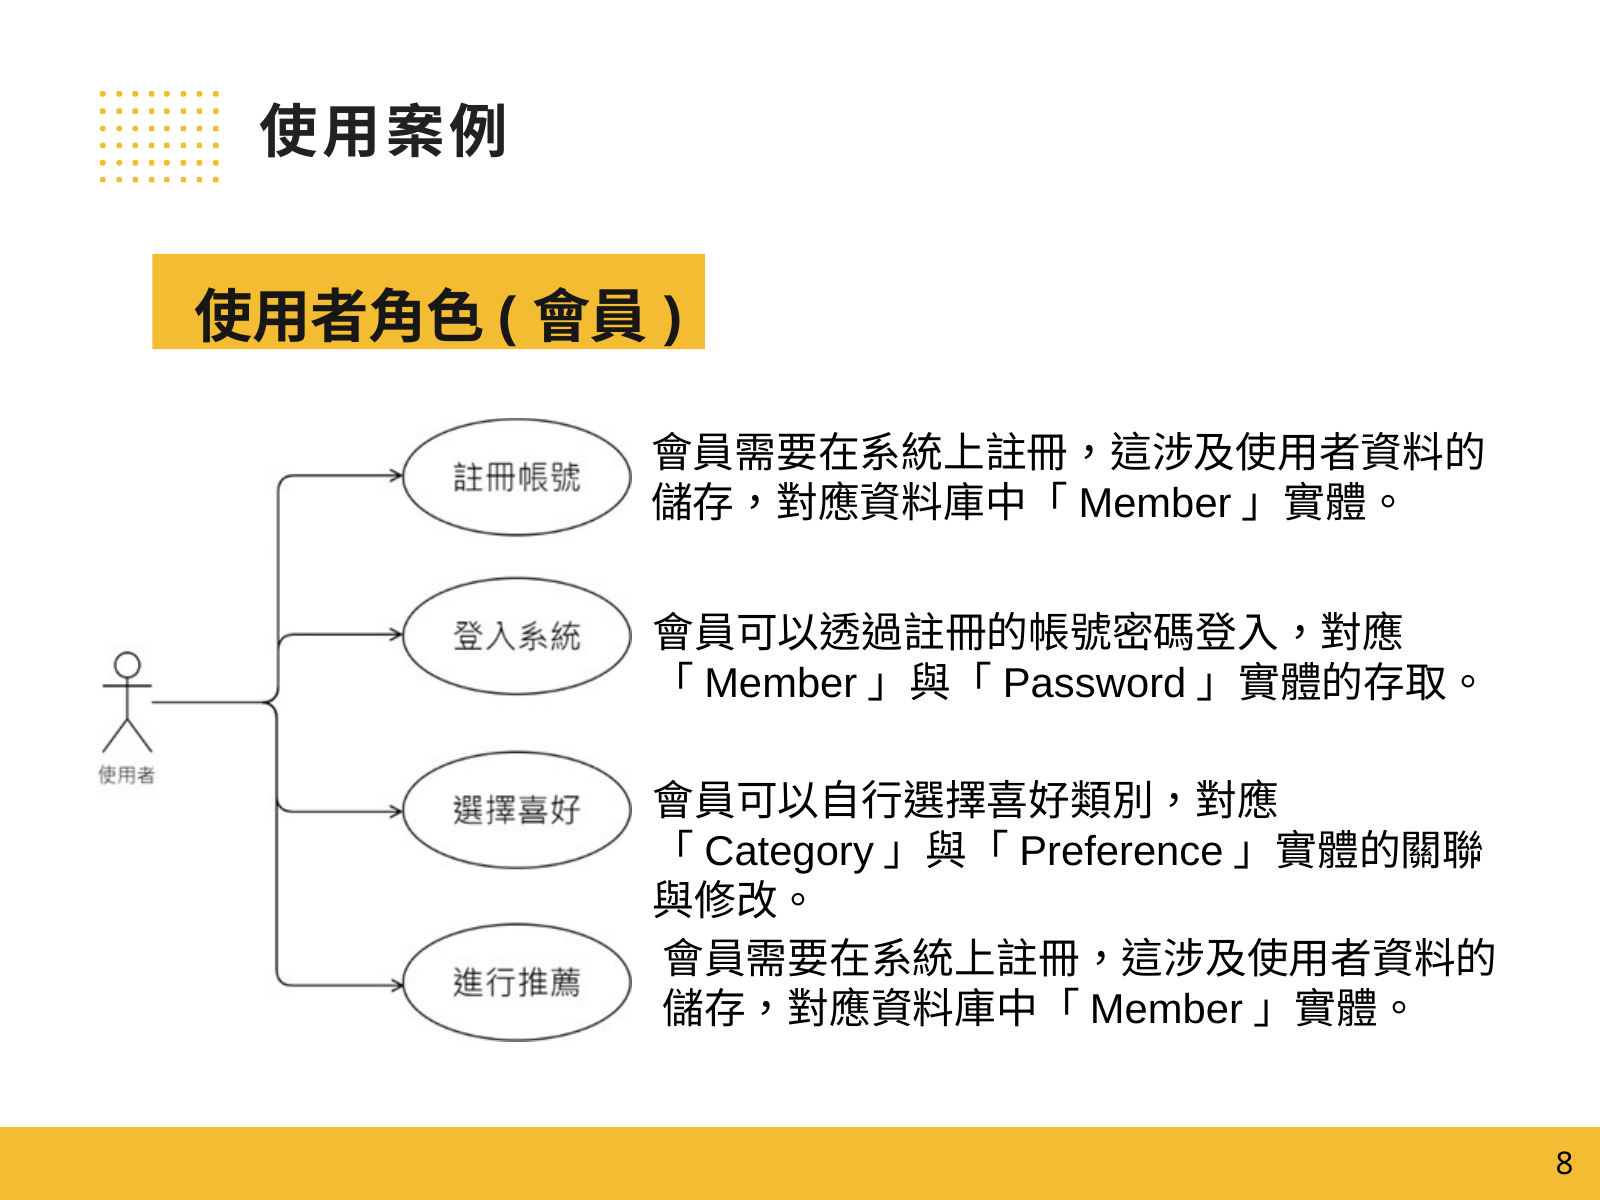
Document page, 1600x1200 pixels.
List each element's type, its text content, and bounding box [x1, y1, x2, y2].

slide_number 8 [1549, 1144, 1599, 1200]
text_box 會員可以透過註冊的帳號密碼登入，對應「Member」與「Password」實體的存取。 [652, 603, 1509, 706]
picture [97, 418, 632, 1043]
text_box 使⽤者⾓⾊(會員) [152, 253, 705, 350]
title 使用案例 [257, 92, 600, 253]
text_box 會員可以自行選擇喜好類別，對應「Category」與「Preference」實體的關聯與修改。 [652, 772, 1509, 925]
text_box 會員需要在系統上註冊，這涉及使用者資料的儲存，對應資料庫中「Member」實體。 [651, 423, 1508, 526]
text_box 會員需要在系統上註冊，這涉及使用者資料的儲存，對應資料庫中「Member」實體。 [662, 930, 1519, 1033]
text_box [0, 1127, 1600, 1200]
